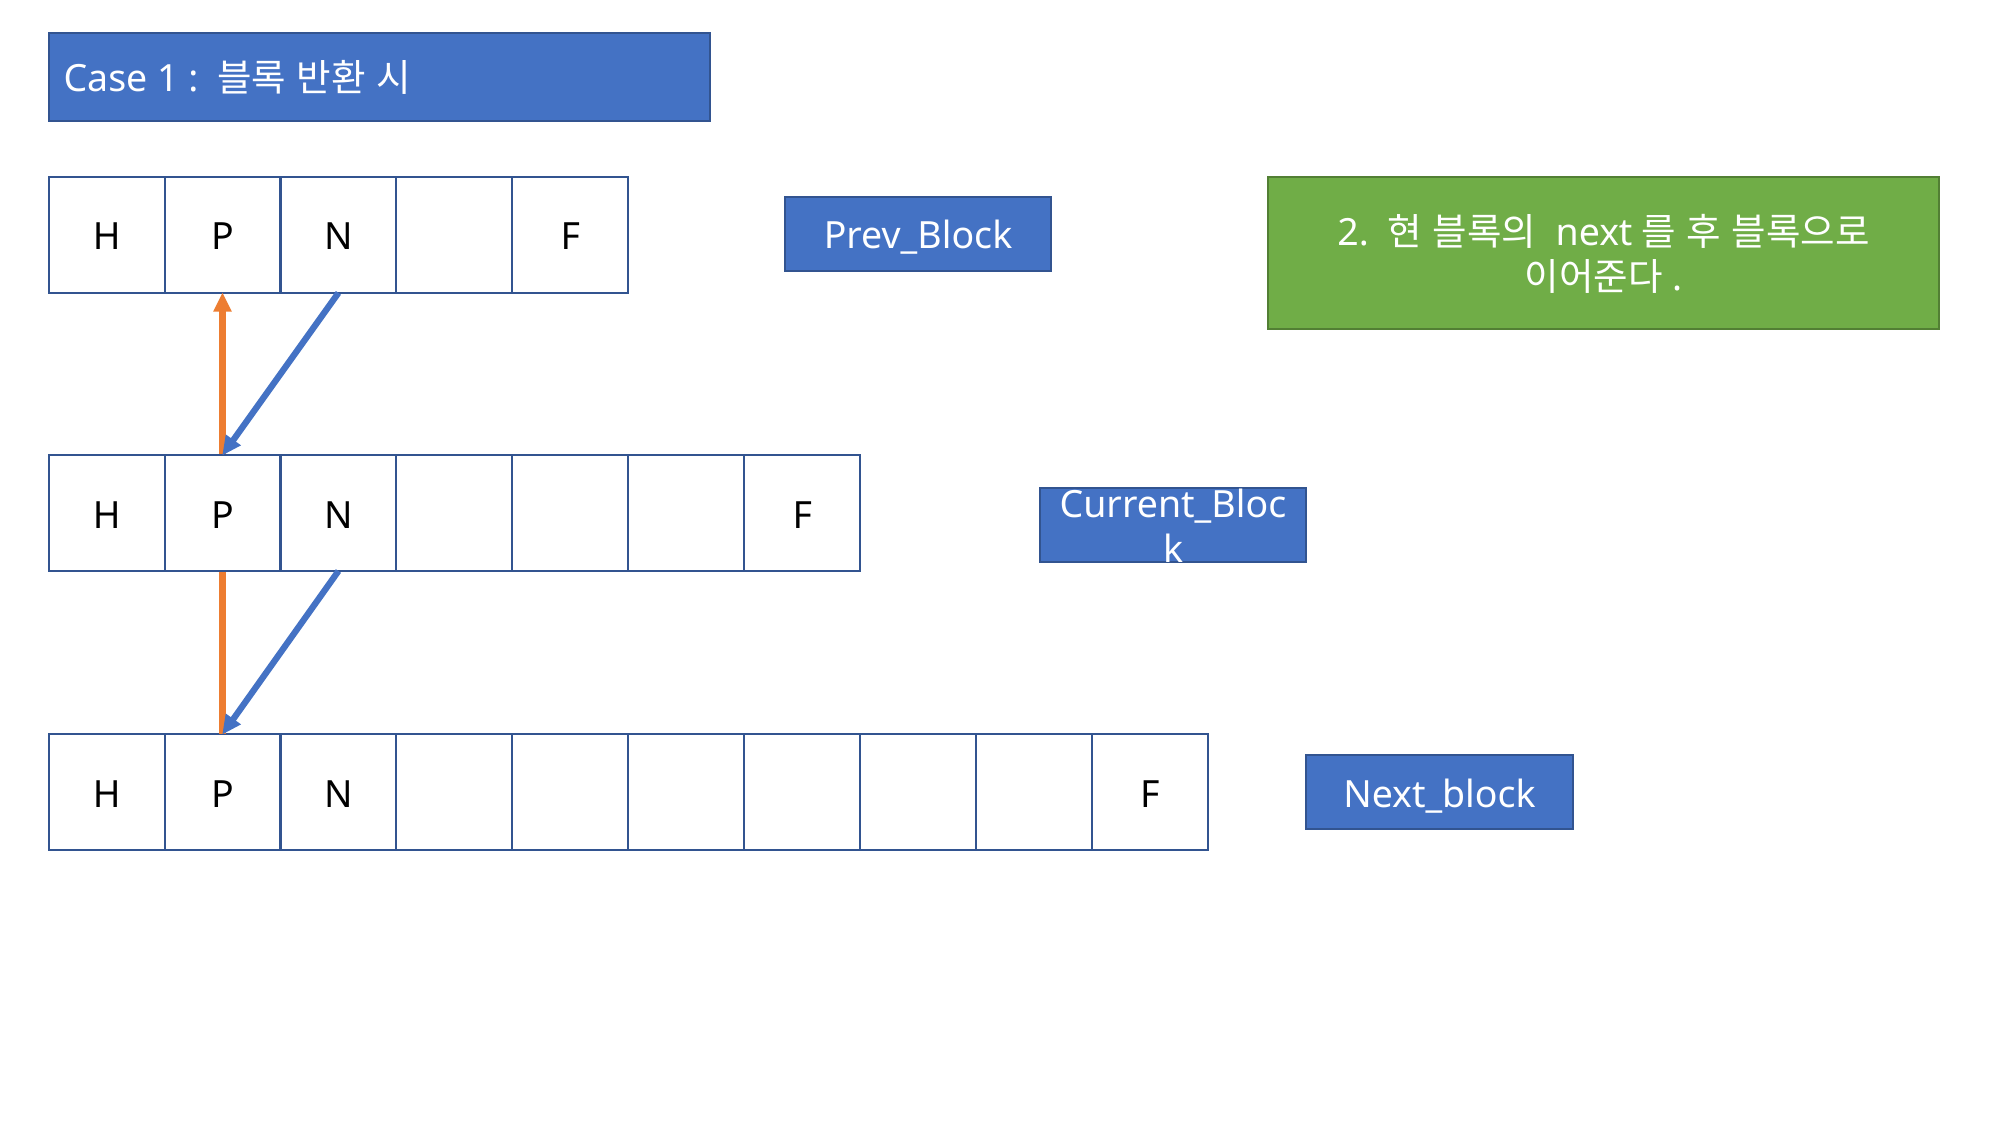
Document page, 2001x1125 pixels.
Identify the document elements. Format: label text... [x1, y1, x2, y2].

text_box H [48, 733, 164, 851]
text_box P [164, 454, 222, 572]
text_box H [48, 176, 164, 294]
text_box 2. 현 블록의 next를 후 블록으로 이어준다. [1267, 176, 1940, 330]
text_box F [511, 176, 629, 294]
text_box F [743, 454, 861, 572]
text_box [222, 570, 339, 735]
text_box [859, 733, 975, 851]
text_box [511, 733, 627, 851]
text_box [222, 292, 339, 456]
text_box [395, 176, 511, 294]
text_box P [223, 456, 279, 570]
text_box [395, 733, 511, 851]
text_box P [164, 733, 279, 851]
text_box Case 1 : 블록 반환 시 [48, 32, 711, 122]
text_box [975, 733, 1093, 851]
text_box [397, 454, 511, 572]
text_box [743, 733, 859, 851]
text_box [627, 733, 743, 851]
text_box N [279, 454, 397, 572]
text_box [627, 454, 743, 572]
text_box P [164, 176, 279, 294]
text_box N [279, 733, 395, 851]
text_box Next_block [1305, 754, 1574, 830]
text_box F [1093, 733, 1209, 851]
text_box N [279, 176, 395, 294]
text_box Current_Block [1039, 487, 1307, 563]
text_box H [48, 454, 164, 572]
text_box Prev_Block [784, 196, 1052, 272]
text_box [511, 454, 627, 572]
